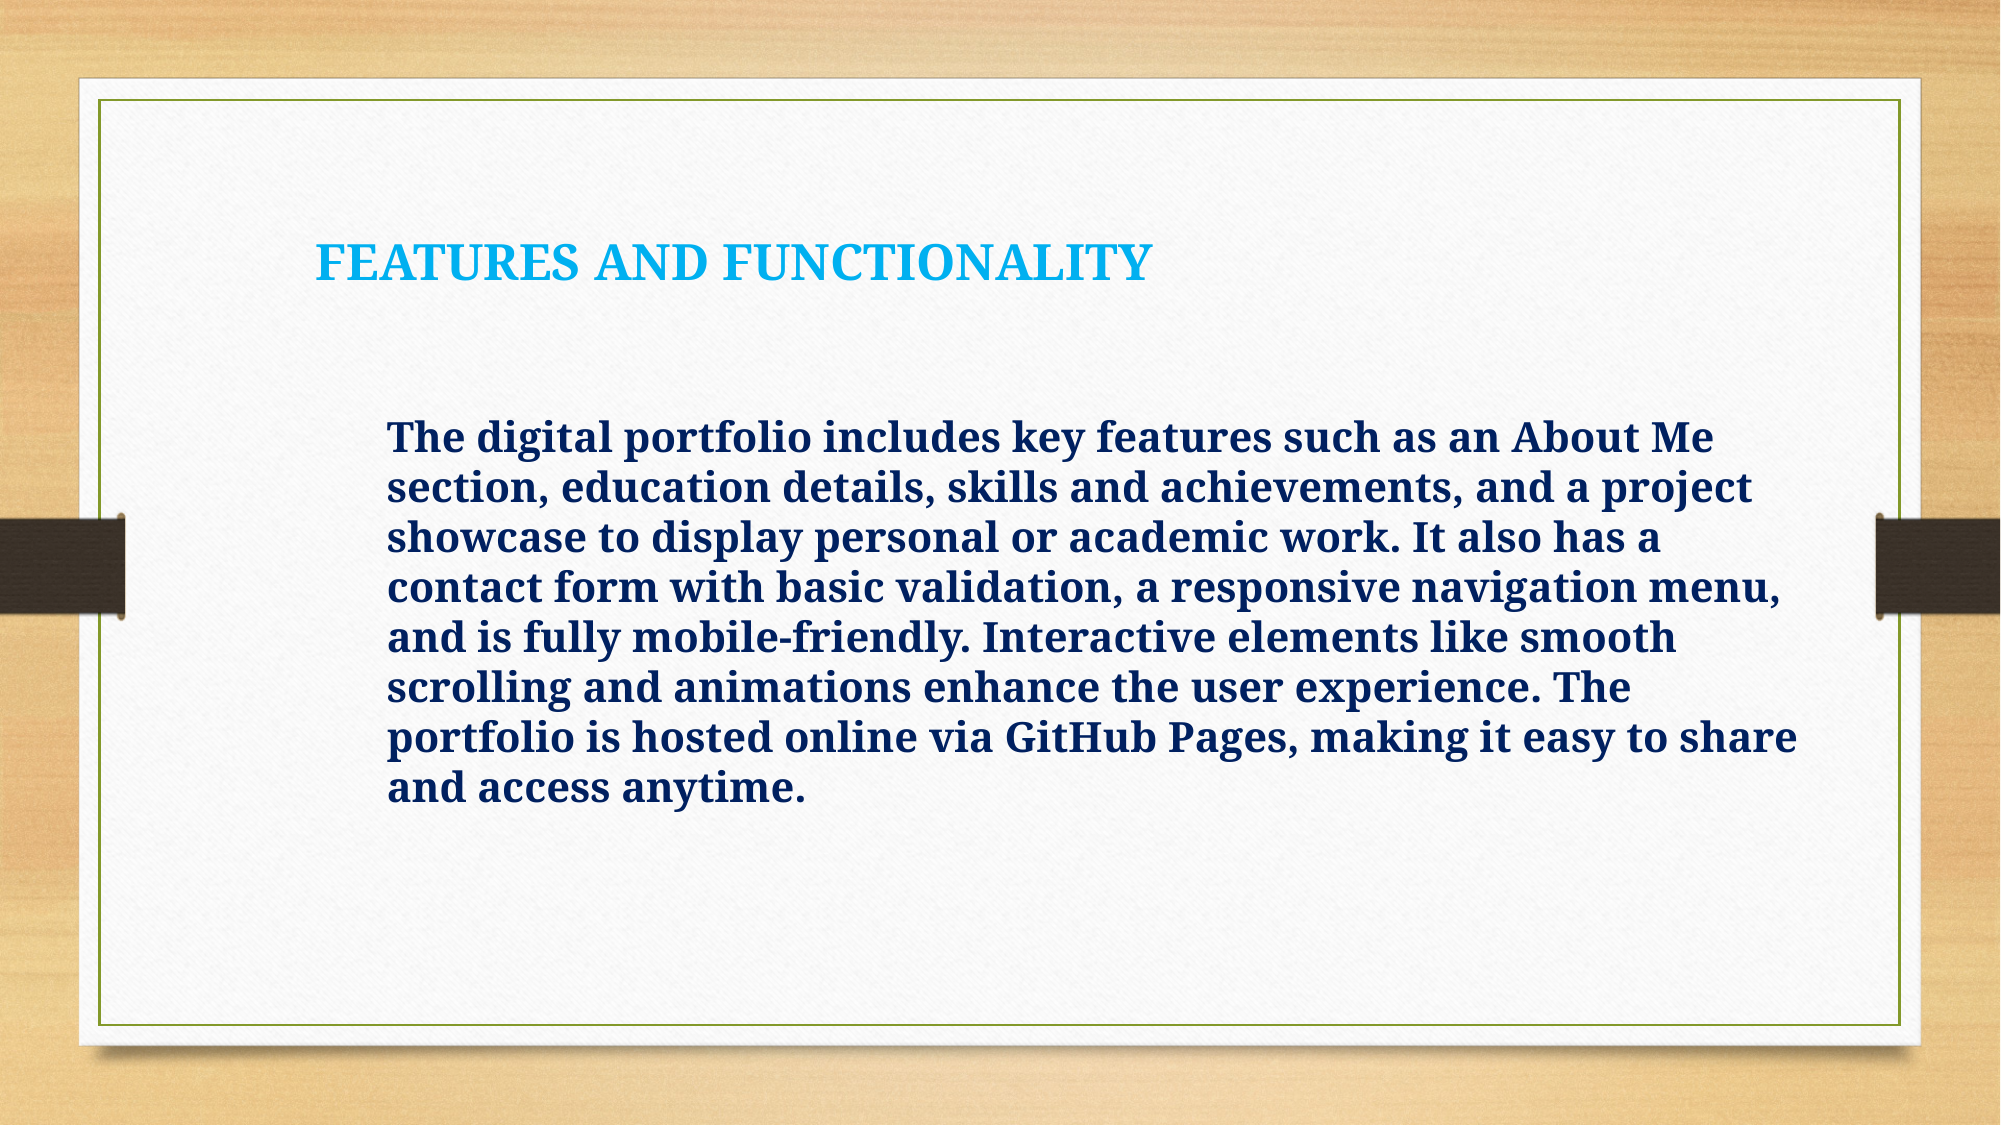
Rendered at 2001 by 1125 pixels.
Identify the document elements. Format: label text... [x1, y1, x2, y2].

picture [0, 0, 2001, 1125]
text_box The digital portfolio includes key features such as an About Me section, education details, skills and achievements, and a project showcase to display personal or academic work. It also has a contact form with basic validation, a responsive navigation menu, and is fully mobile-friendly. Interactive elements like smooth scrolling and animations enhance the user experience. The portfolio is hosted online via GitHub Pages, making it easy to share and access anytime. [372, 403, 1826, 819]
text_box FEATURES AND FUNCTIONALITY [300, 223, 1235, 298]
